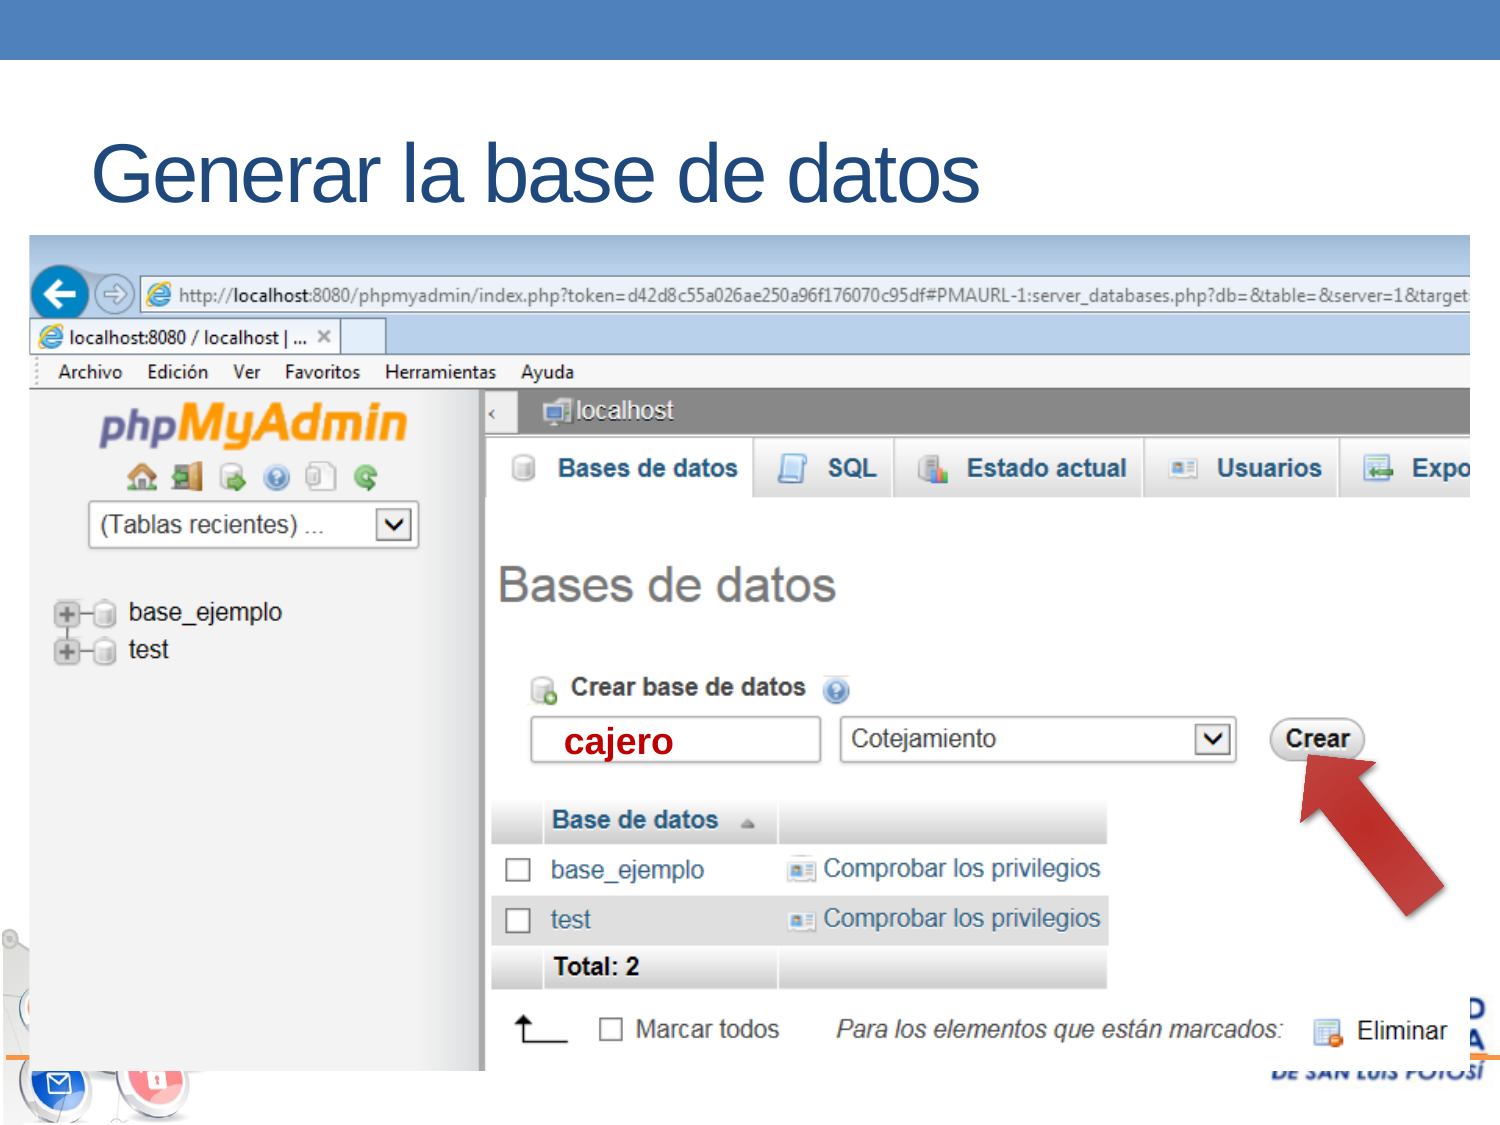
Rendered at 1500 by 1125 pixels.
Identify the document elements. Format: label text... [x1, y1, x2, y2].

picture [1269, 1060, 1495, 1091]
title Generar la base de datos [75, 87, 1425, 232]
picture [1471, 995, 1495, 1055]
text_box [29, 234, 1471, 1071]
picture [2, 916, 224, 1125]
